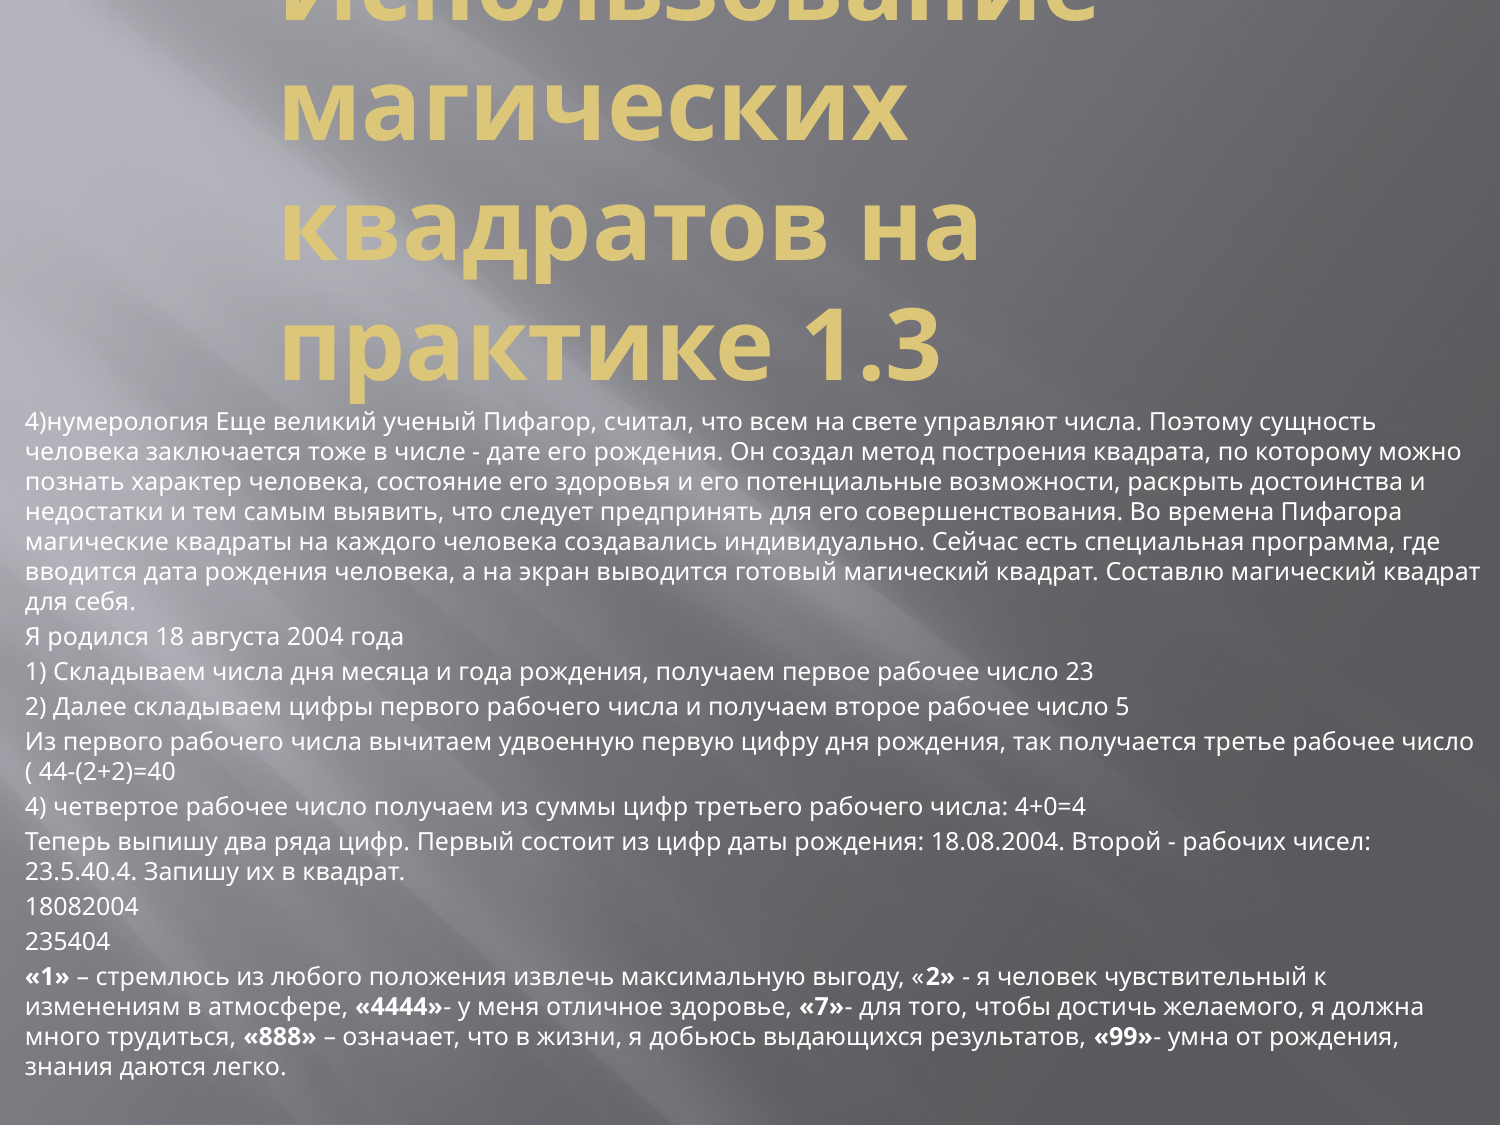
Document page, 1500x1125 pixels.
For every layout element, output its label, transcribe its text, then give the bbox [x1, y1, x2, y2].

title Использование магических квадратов на практике 1.3 [262, 99, 1425, 398]
list 4)нумерология Еще великий ученый Пифагор, считал, что всем на свете управляют числа. Поэтому сущность человека заключается тоже в числе - дате его рождения. Он создал метод построения квадрата, по которому можно познать характер человека, состояние его здоровья и его потенциальные возможности, раскрыть достоинства и недостатки и тем самым выявить, что следует предпринять для его совершенствования. Во времена Пифагора магические квадраты на каждого человека создавались индивидуально. Сейчас есть специальная программа, где вводится дата рождения человека, а на экран выводится готовый магический квадрат. Составлю магический квадрат для себя. Я родился 18 августа 2004 года 1) Складываем числа дня месяца и года рождения, получаем первое рабочее число 23 2) Далее складываем цифры первого рабочего числа и получаем второе рабочее число 5 Из первого рабочего числа вычитаем удвоенную первую цифру дня рождения, так получается третье рабочее число ( 44-(2+2)=40 4) четвертое рабочее число получаем из суммы цифр третьего рабочего числа: 4+0=4 Теперь выпишу два ряда цифр. Первый состоит из цифр даты рождения: 18.08.2004. Второй - рабочих чисел: 23.5.40.4. Запишу их в квадрат. 18082004 235404 «1» – стремлюсь из любого положения извлечь максимальную выгоду, «2» - я человек чувствительный к изменениям в атмосфере, «4444»- у меня отличное здоровье, «7»- для того, чтобы достичь желаемого, я должна много трудиться, «888» – означает, что в жизни, я добьюсь выдающихся результатов, «99»- умна от рождения, знания даются легко. [0, 398, 1500, 1125]
